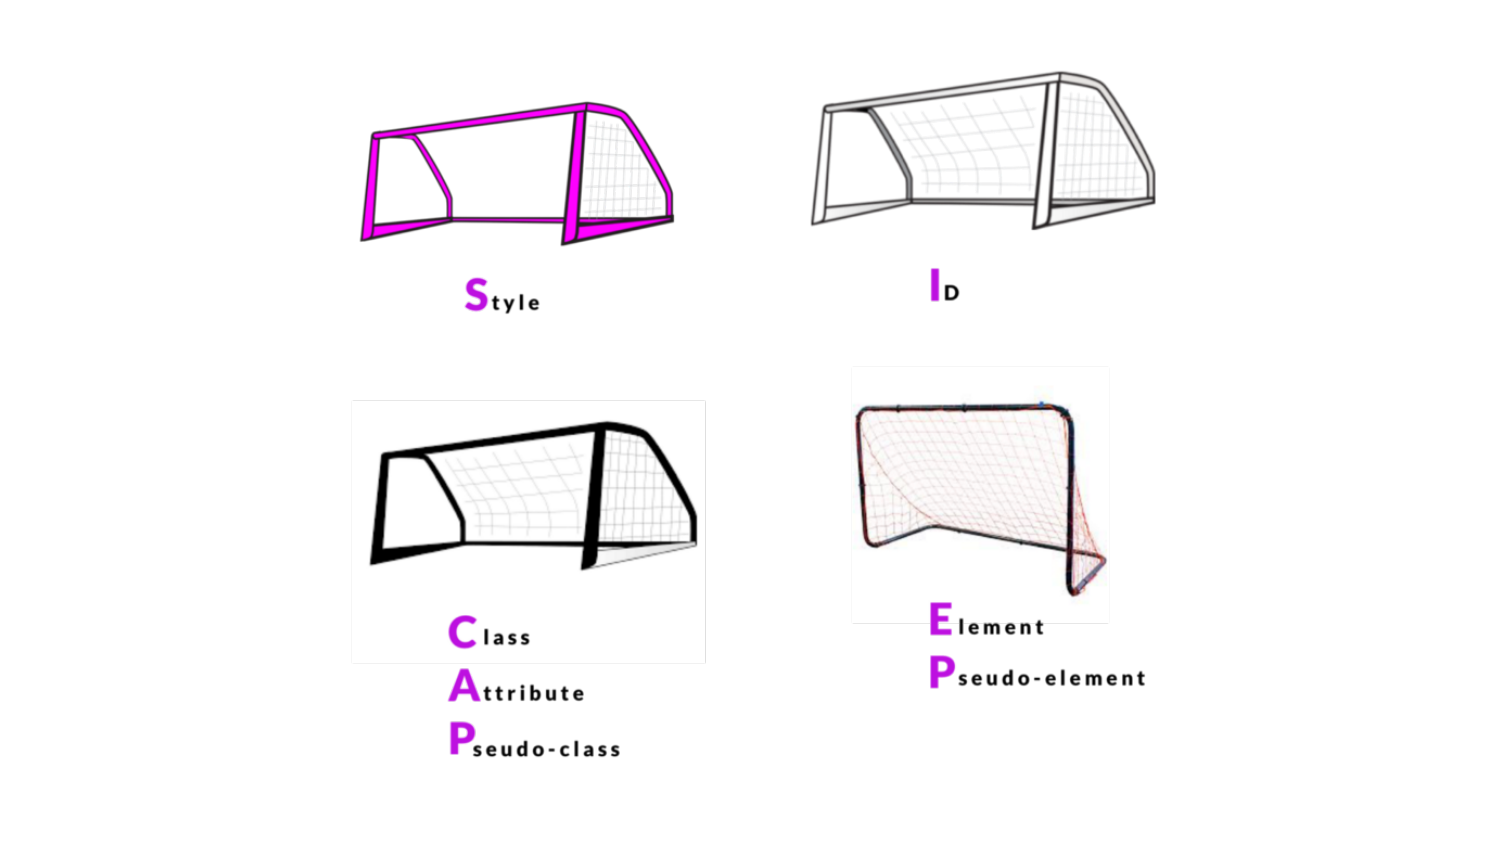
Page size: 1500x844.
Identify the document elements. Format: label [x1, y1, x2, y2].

picture [316, 24, 1184, 819]
